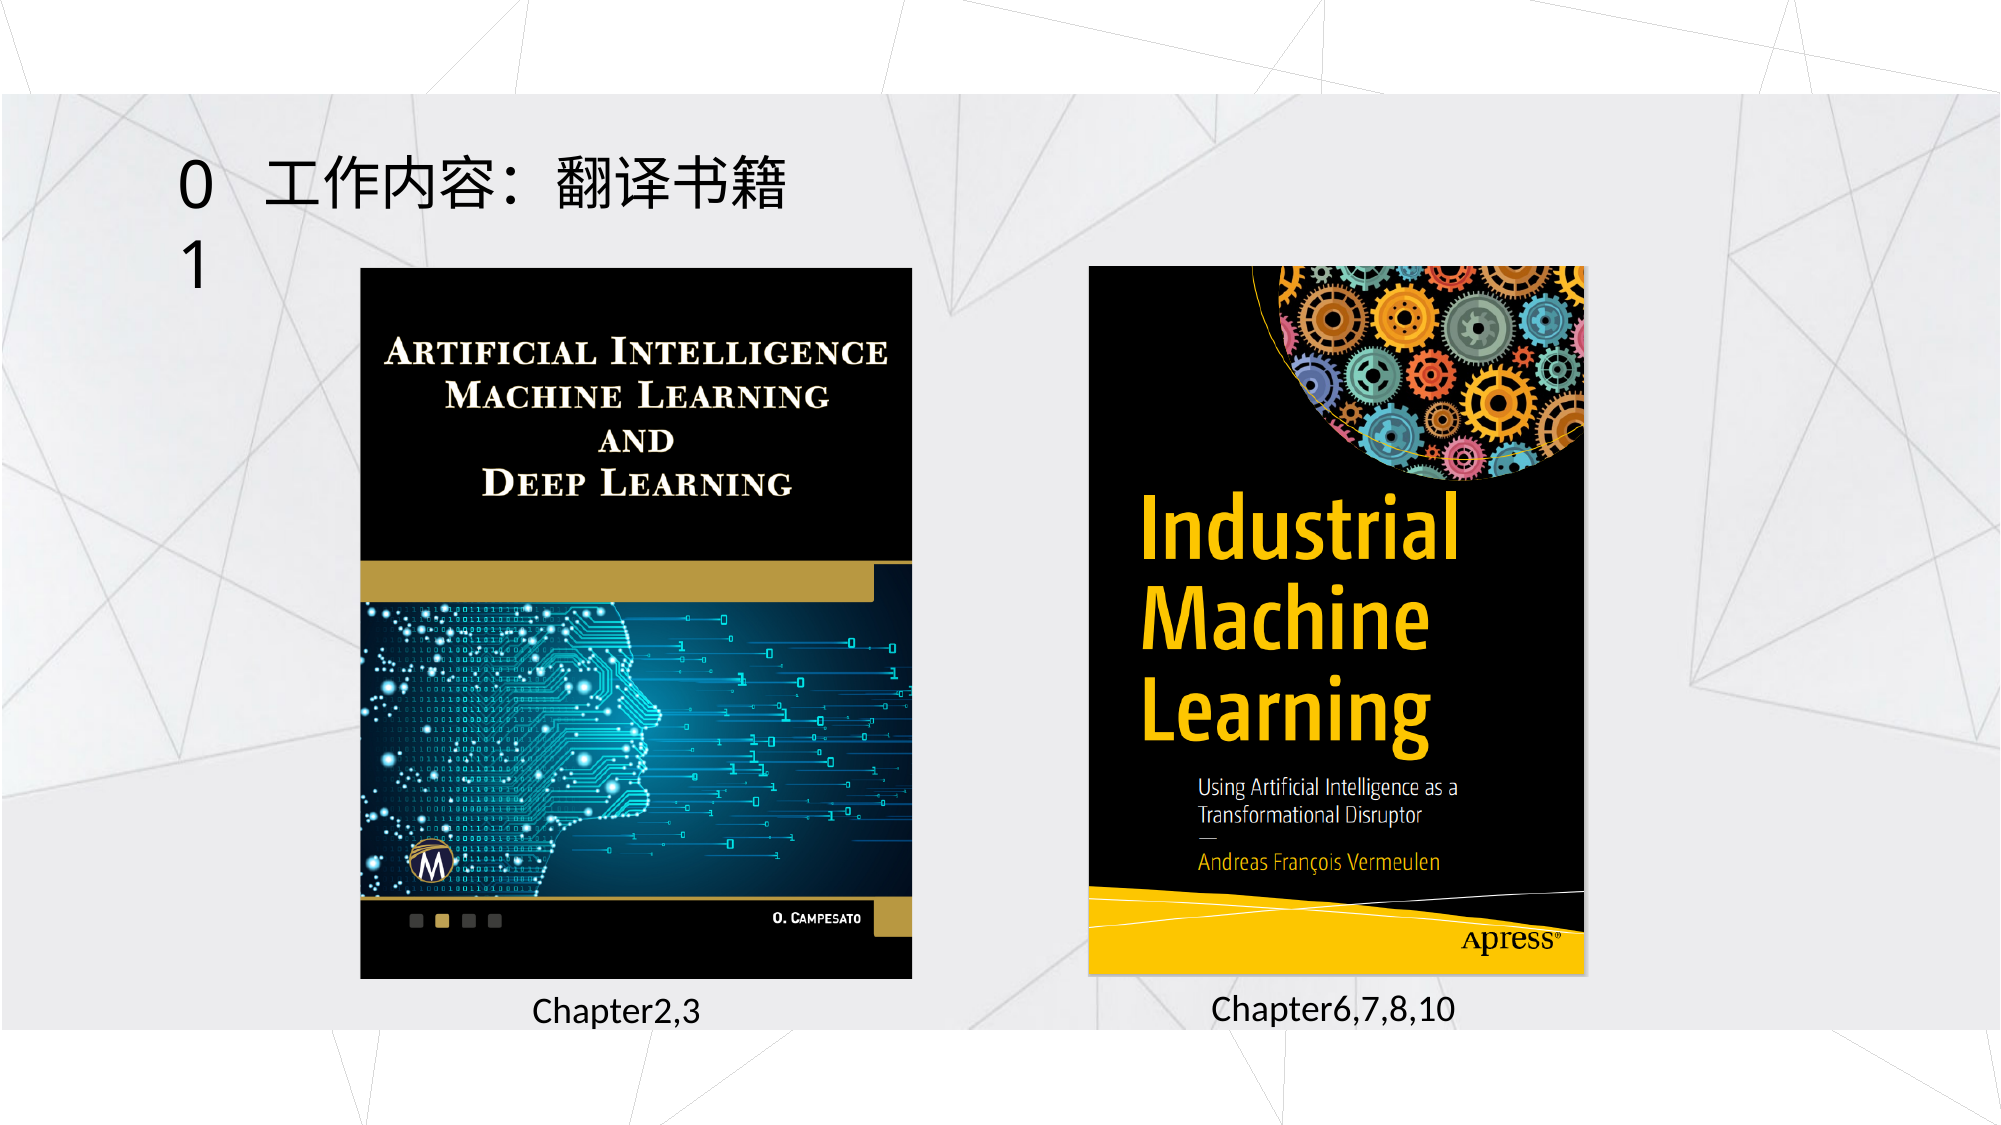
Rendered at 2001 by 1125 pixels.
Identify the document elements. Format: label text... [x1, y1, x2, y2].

text_box Chapter6,7,8,10 [1196, 977, 1535, 1037]
text_box 01 [177, 141, 246, 302]
text_box Chapter2,3 [517, 979, 856, 1039]
picture [2, 94, 2001, 1030]
text_box 工作内容：翻译书籍 [263, 146, 856, 217]
